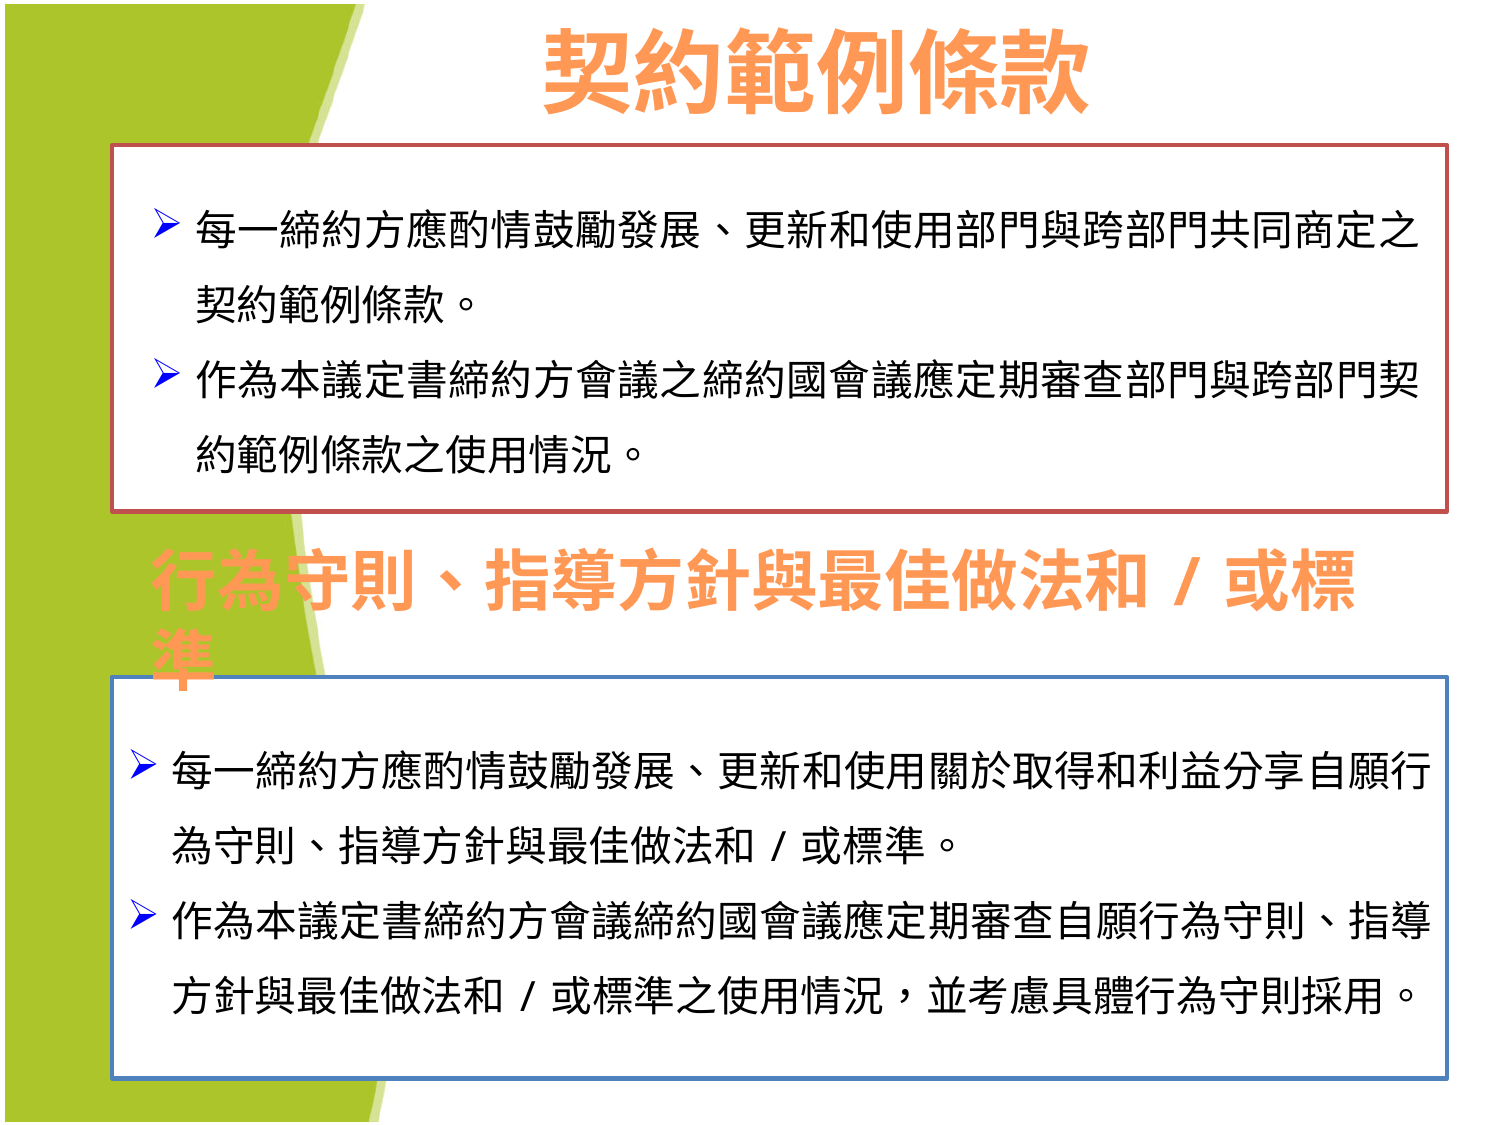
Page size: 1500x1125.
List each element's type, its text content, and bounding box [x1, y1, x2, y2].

picture [0, 0, 1500, 1125]
text_box [110, 675, 1449, 1081]
text_box 每一締約方應酌情鼓勵發展、更新和使用關於取得和利益分享自願行為守則、指導方針與最佳做法和/或標準。 作為本議定書締約方會議締約國會議應定期審查自願行為守則、指導方針與最佳做法和/或標準之使用情況，並考慮具體行為守則採用。 [112, 712, 1447, 1028]
text_box 每一締約方應酌情鼓勵發展、更新和使用部門與跨部門共同商定之契約範例條款。 作為本議定書締約方會議之締約國會議應定期審查部門與跨部門契約範例條款之使用情況。 [135, 171, 1435, 487]
text_box [110, 143, 1449, 514]
text_box 契約範例條款 [100, 7, 1500, 133]
text_box 行為守則、指導方針與最佳做法和/或標準 [135, 531, 1435, 706]
